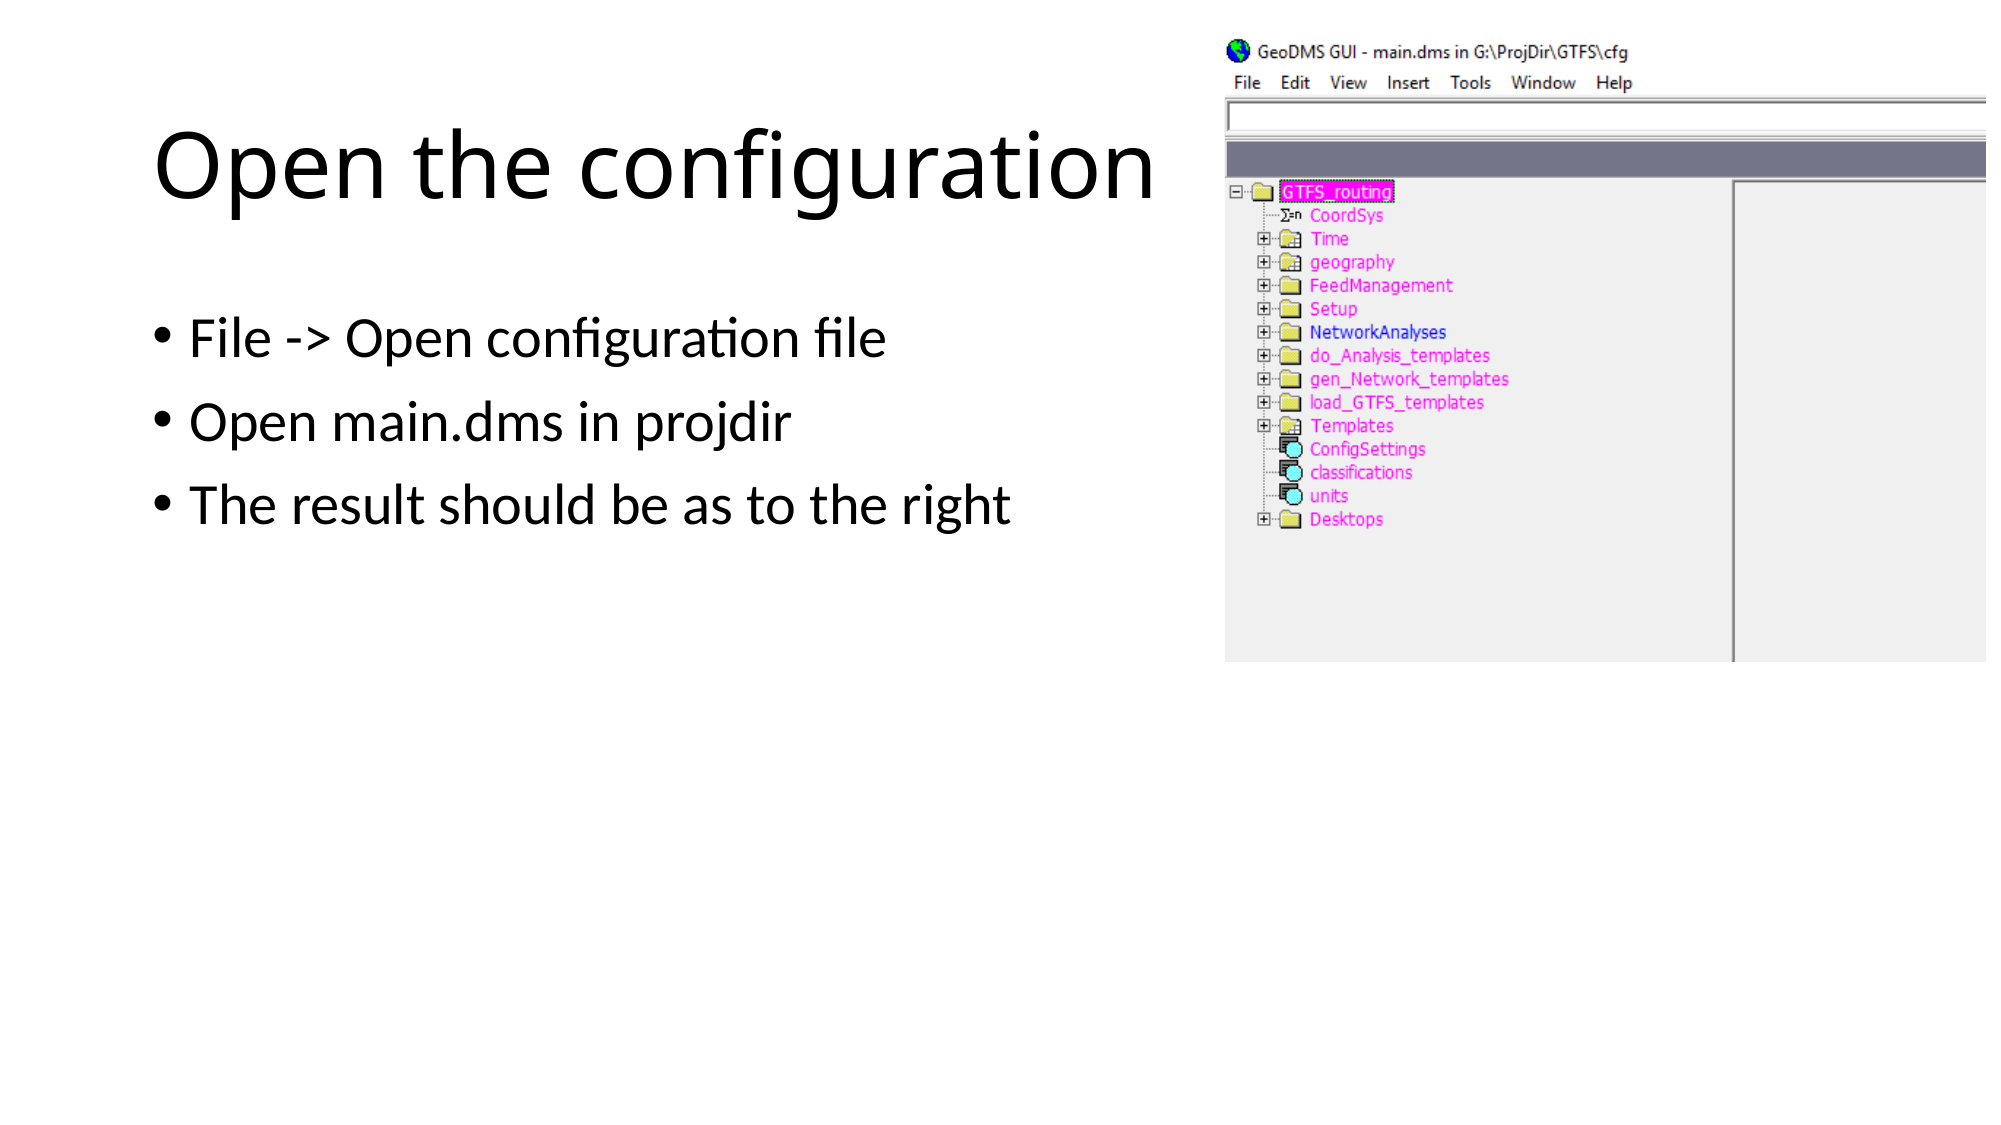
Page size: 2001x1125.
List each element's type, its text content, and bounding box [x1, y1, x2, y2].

list File -> Open configuration file Open main.dms in projdir The result should be as to the right [137, 299, 1863, 1014]
title Open the configuration [137, 59, 1224, 278]
picture [1224, 35, 1986, 662]
